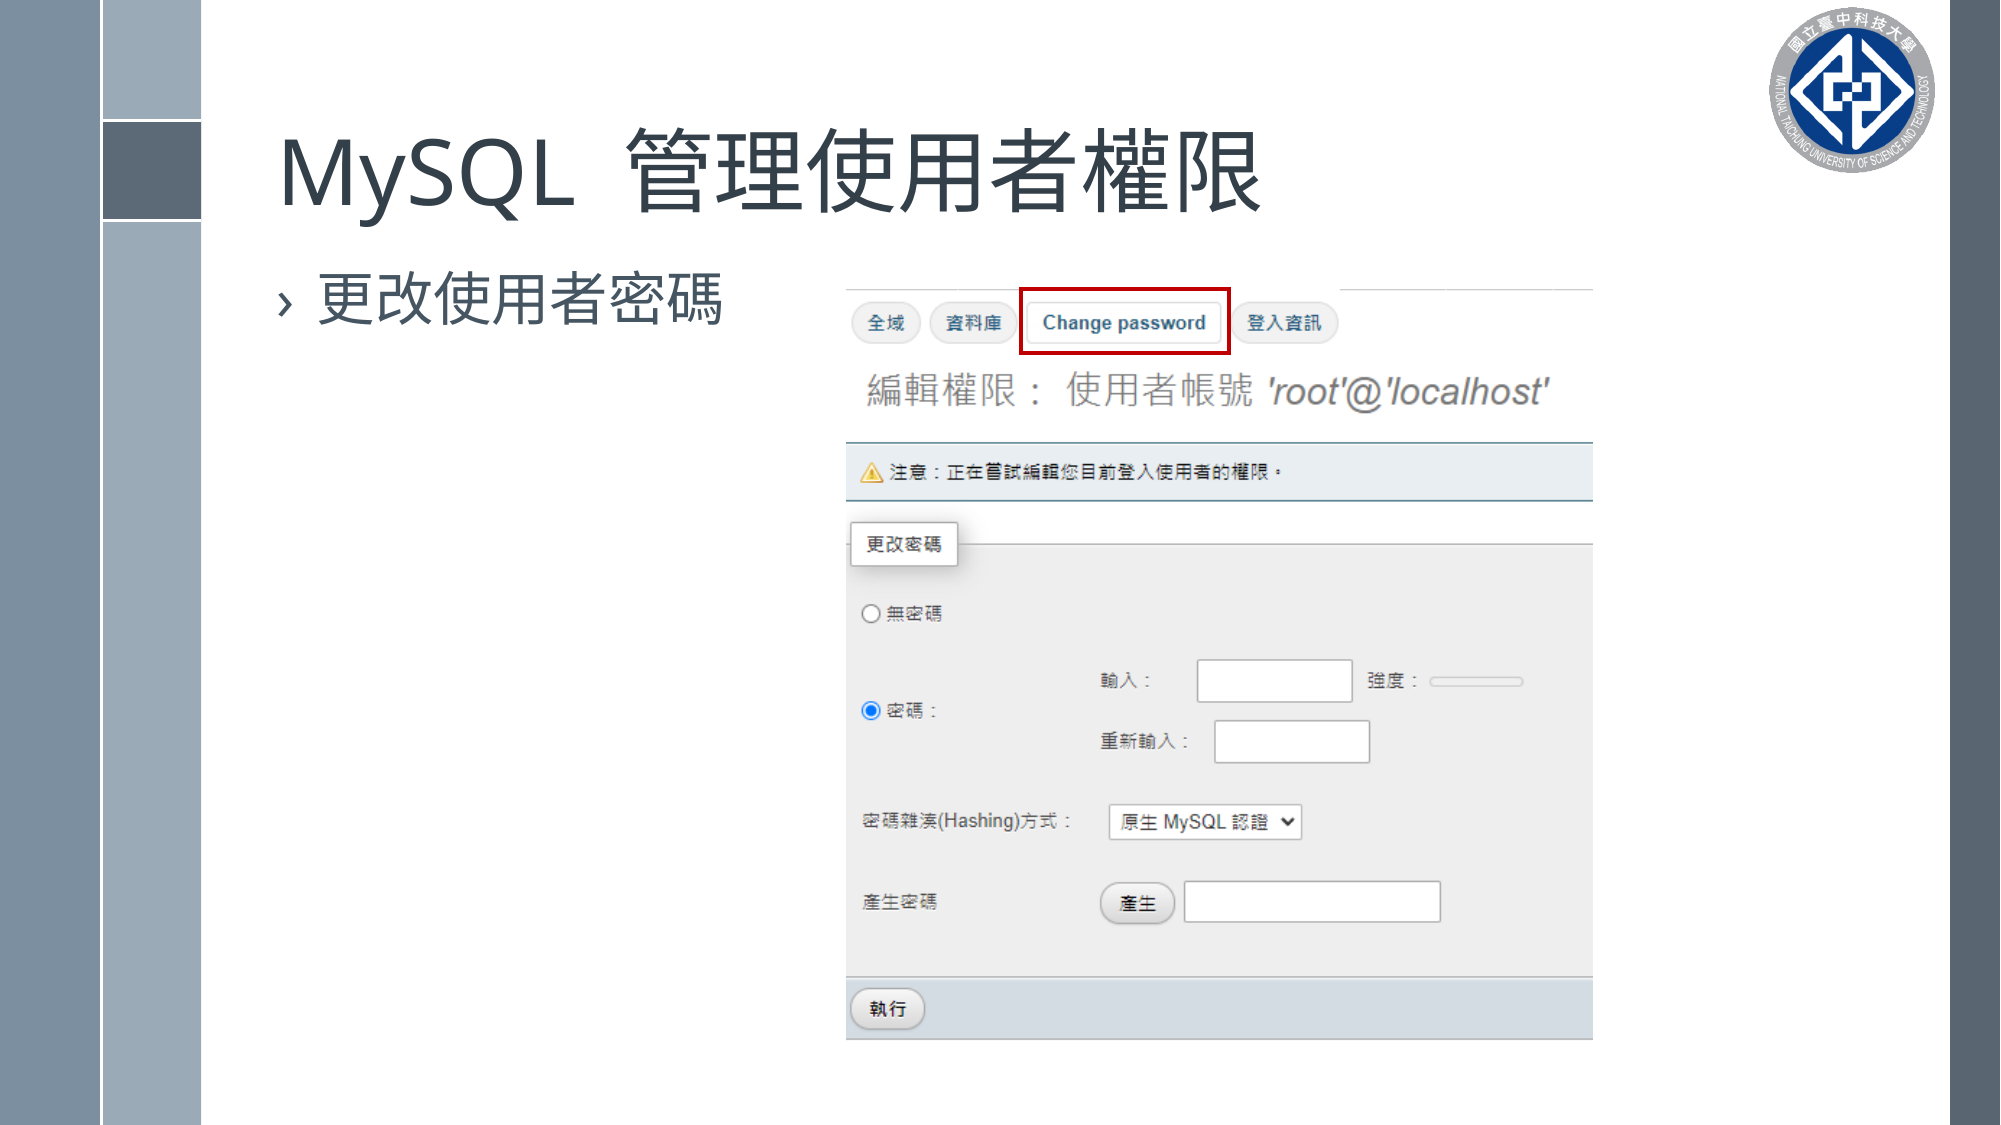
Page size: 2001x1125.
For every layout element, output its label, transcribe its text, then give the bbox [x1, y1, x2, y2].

picture [845, 289, 1593, 1043]
list 更改使用者密碼 [261, 262, 1867, 1013]
title MySQL 管理使用者權限 [261, 29, 1867, 233]
picture [1769, 7, 1935, 173]
